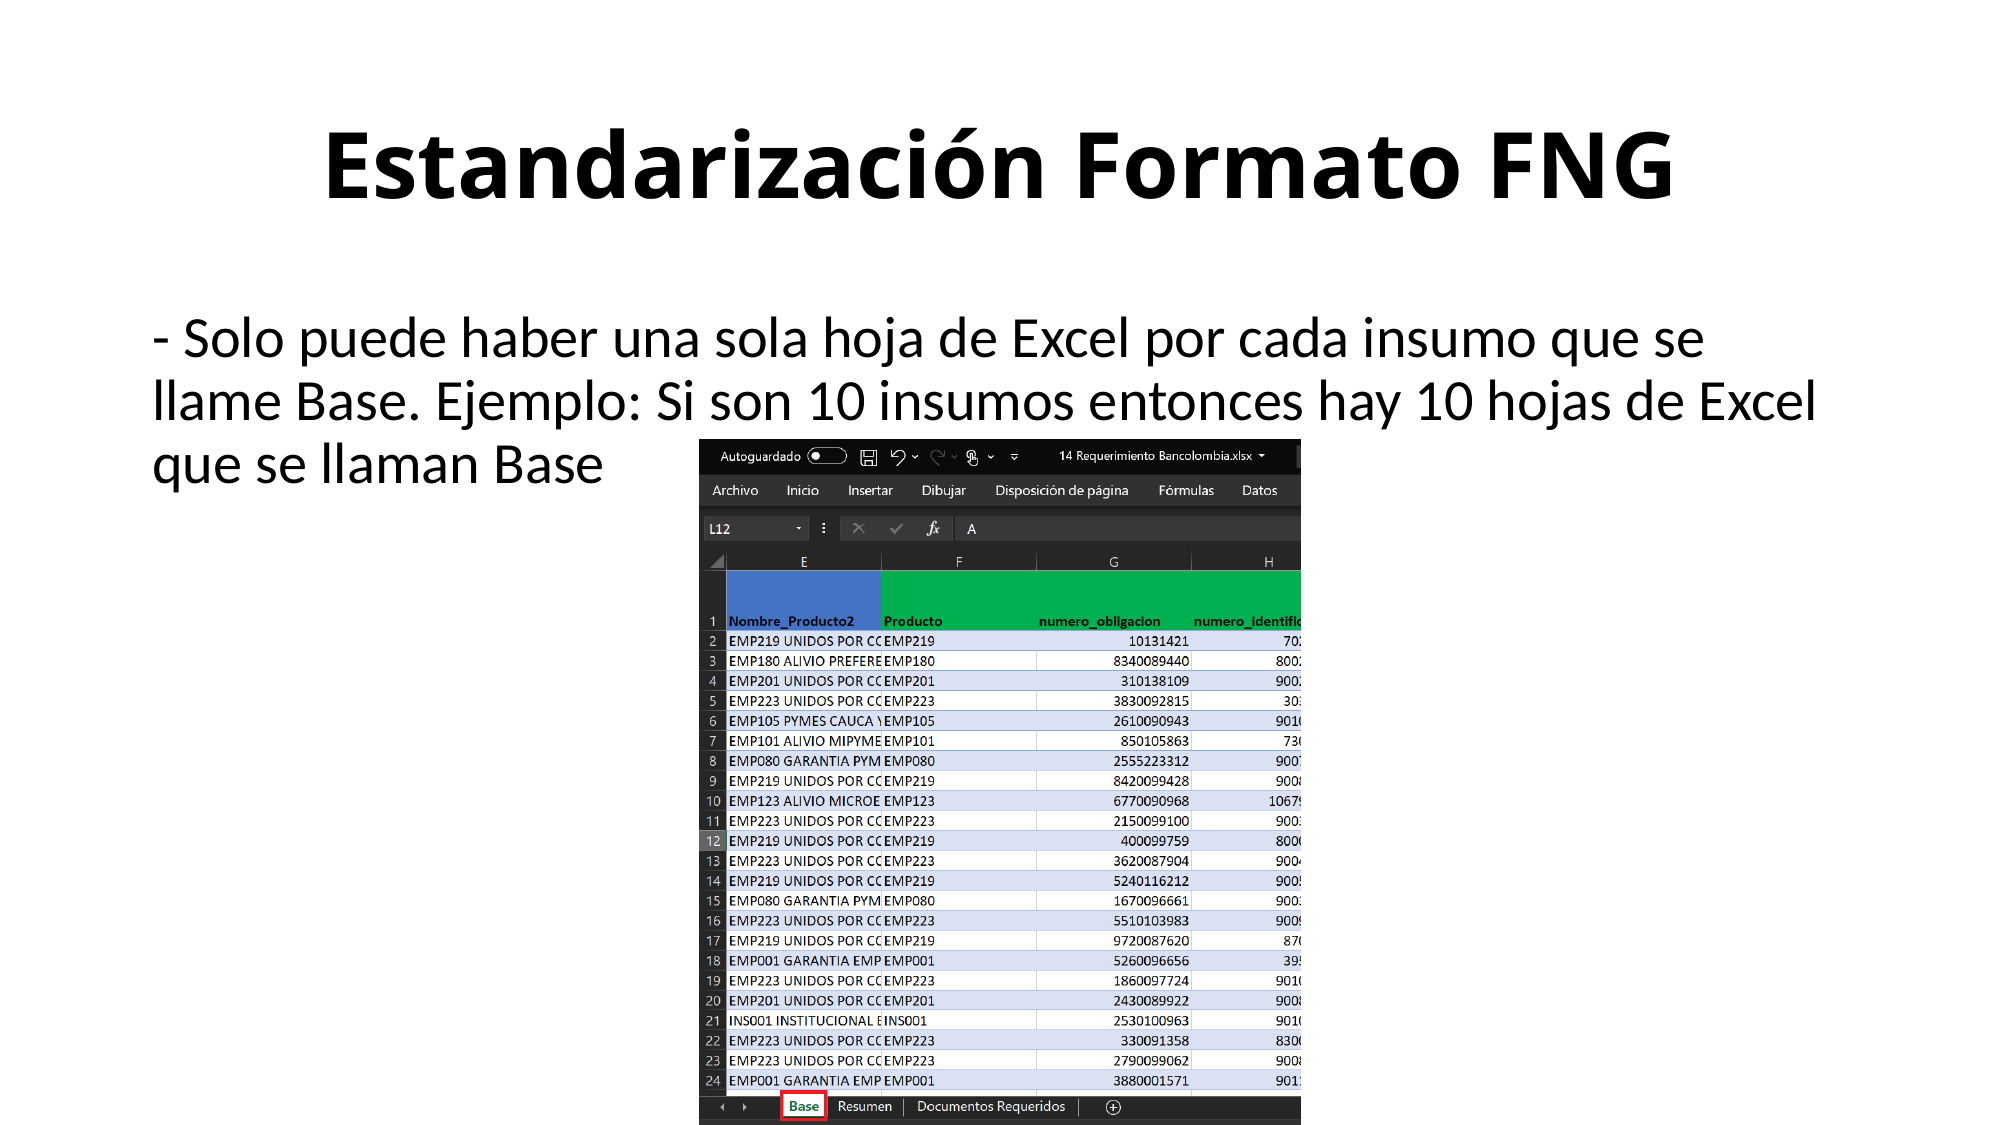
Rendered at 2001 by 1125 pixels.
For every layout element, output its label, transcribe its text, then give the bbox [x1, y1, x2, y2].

picture [699, 439, 1301, 1125]
title Estandarización Formato FNG [137, 59, 1863, 278]
list - Solo puede haber una sola hoja de Excel por cada insumo que se llame Base. Ejemplo: Si son 10 insumos entonces hay 10 hojas de Excel que se llaman Base [137, 299, 1863, 1014]
